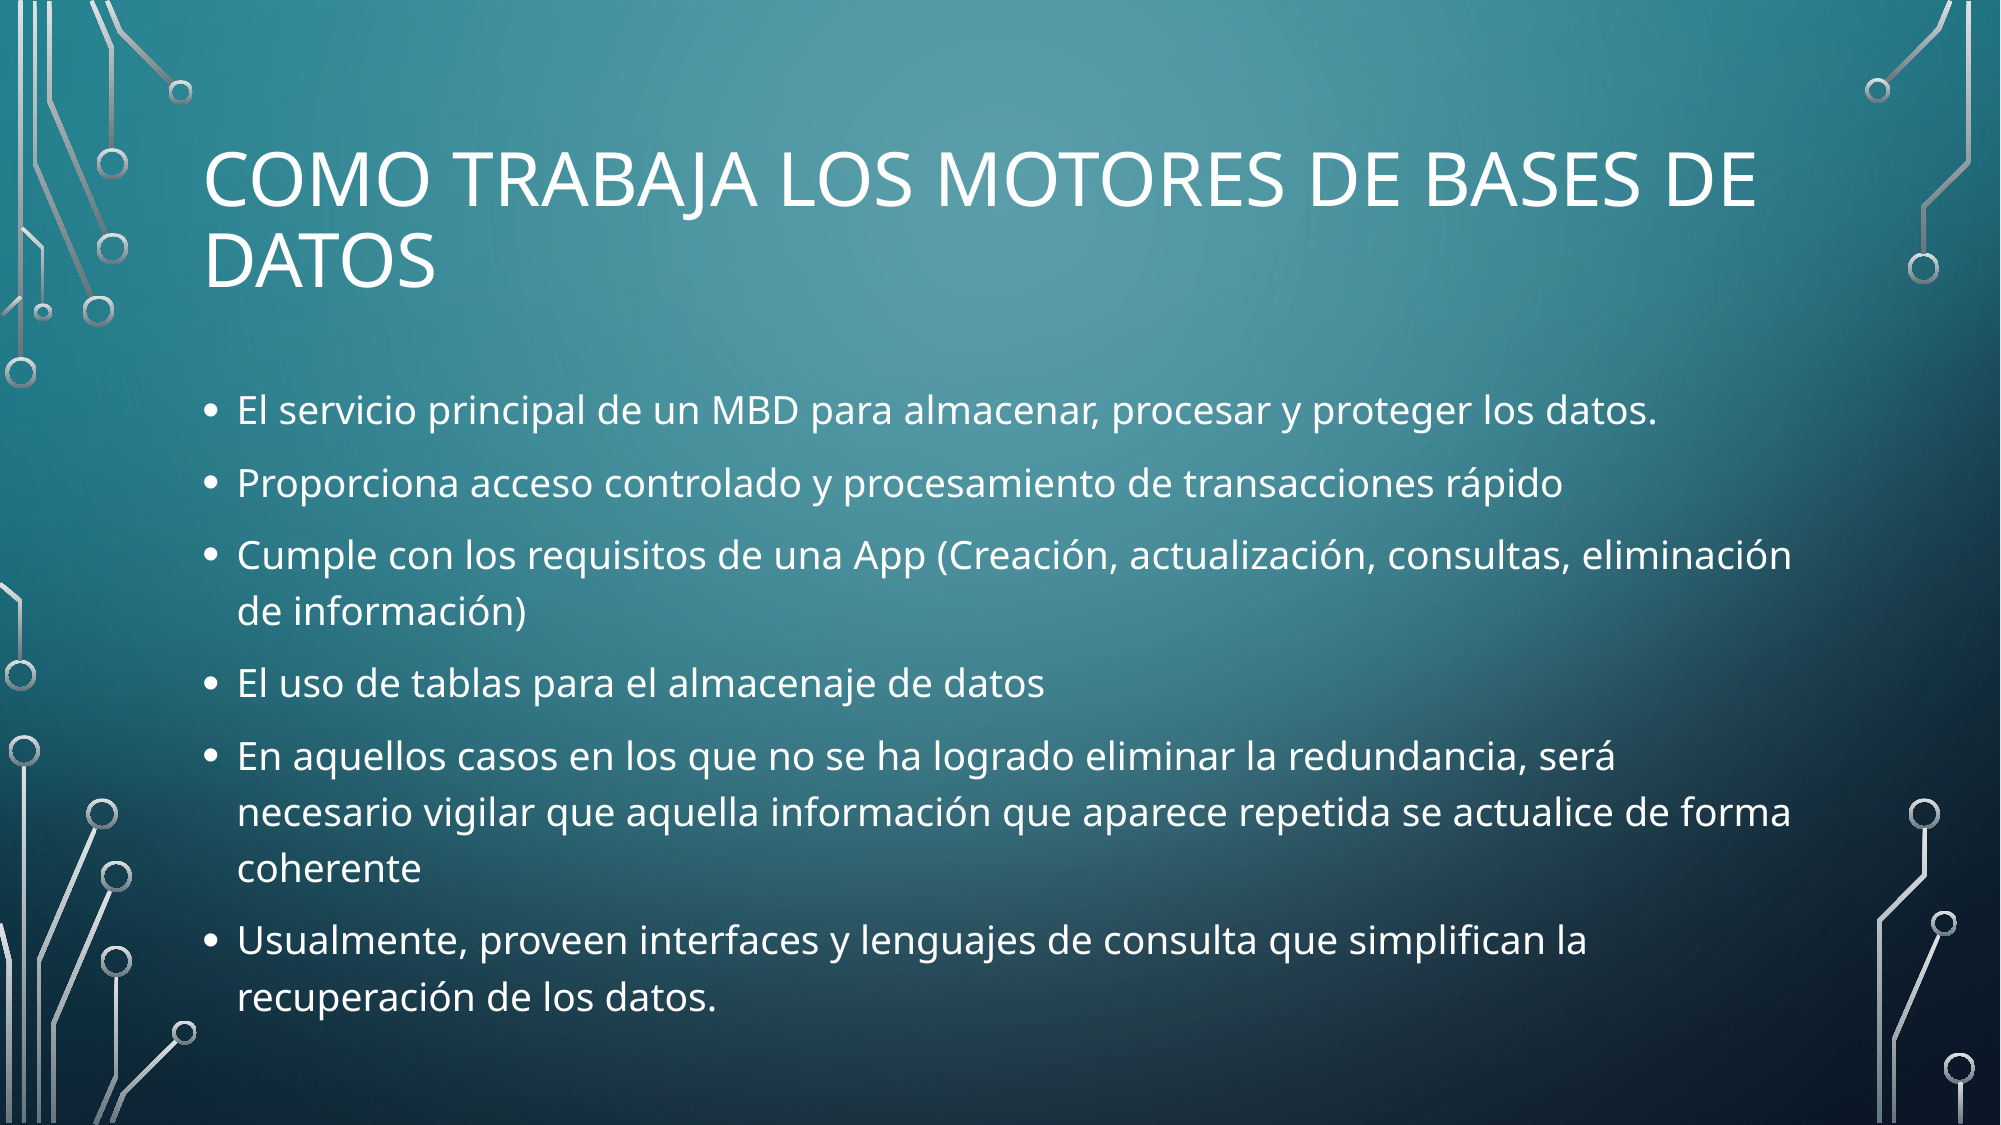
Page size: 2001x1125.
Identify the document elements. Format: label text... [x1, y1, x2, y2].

title Como trabaja los MOTORES DE BASES DE DATOS [187, 101, 1813, 344]
list El servicio principal de un MBD para almacenar, procesar y proteger los datos. Proporciona acceso controlado y procesamiento de transacciones rápido Cumple con los requisitos de una App (Creación, actualización, consultas, eliminación de información) El uso de tablas para el almacenaje de datos En aquellos casos en los que no se ha logrado eliminar la redundancia, será necesario vigilar que aquella información que aparece repetida se actualice de forma coherente Usualmente, proveen interfaces y lenguajes de consulta que simplifican la recuperación de los datos. [187, 369, 1813, 1033]
